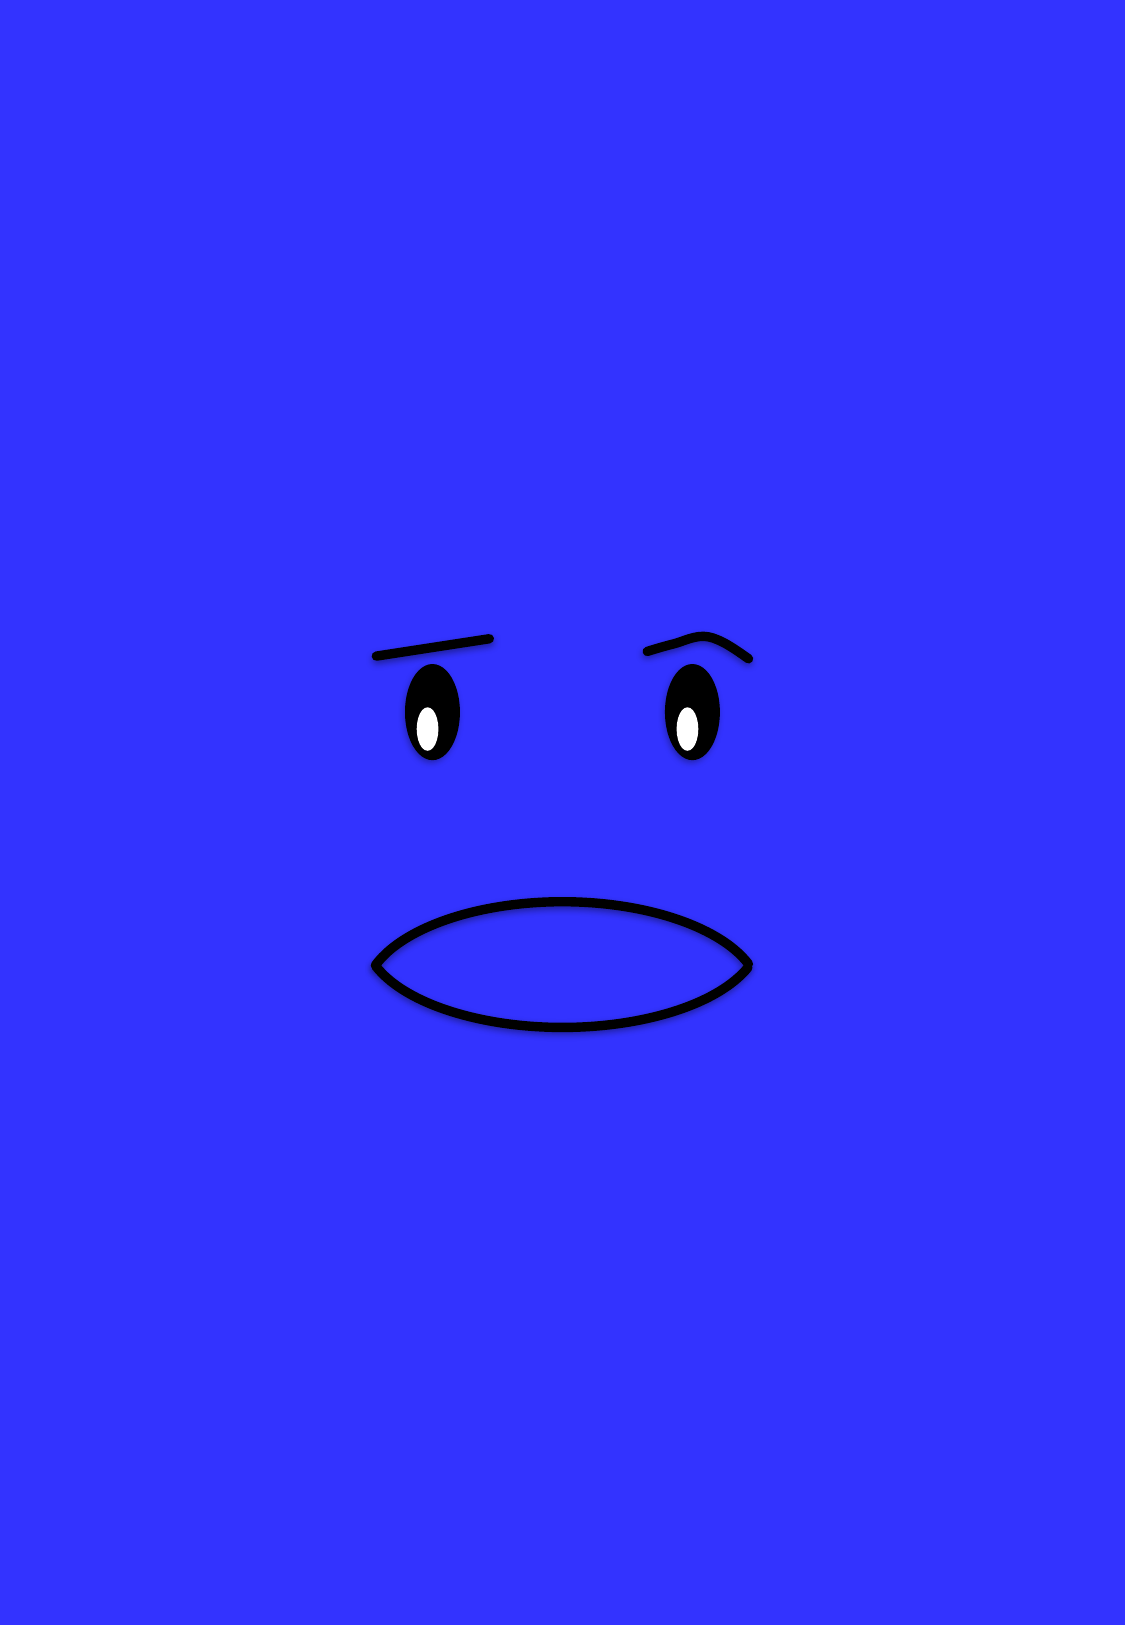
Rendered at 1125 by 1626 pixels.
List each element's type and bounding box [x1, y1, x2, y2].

text_box [404, 667, 721, 761]
text_box [363, 841, 762, 1093]
text_box [376, 636, 749, 659]
